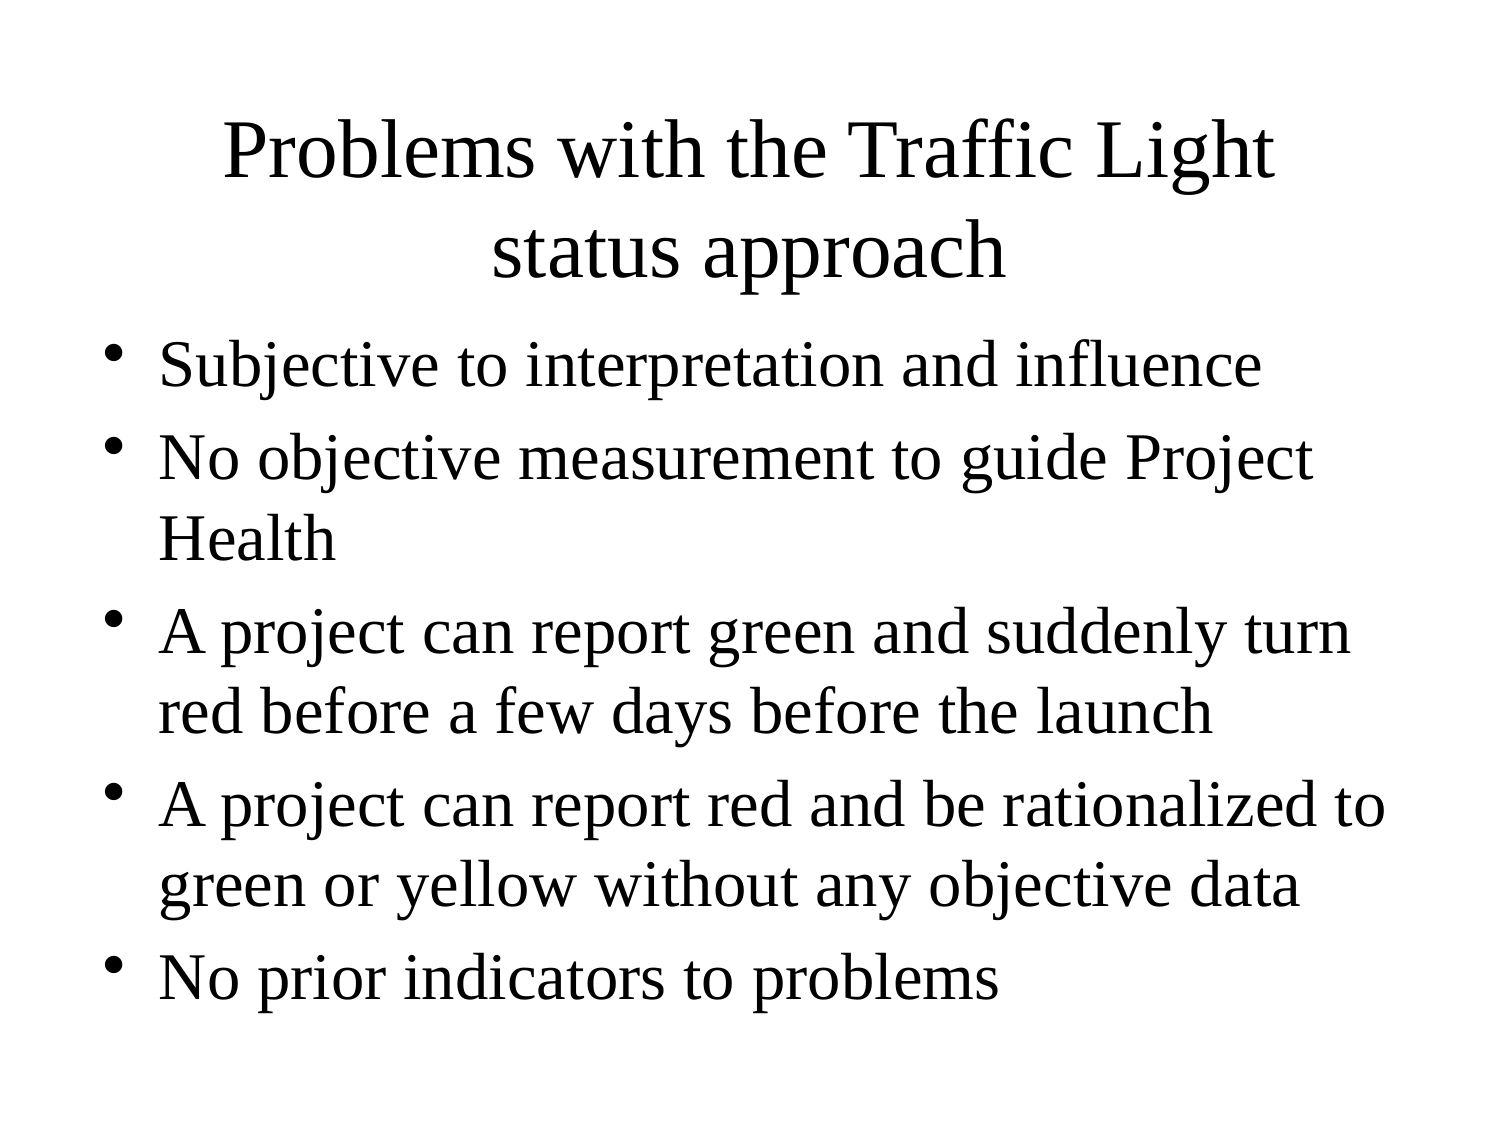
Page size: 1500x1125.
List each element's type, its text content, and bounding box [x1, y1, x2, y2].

title Problems with the Traffic Light status approach [112, 99, 1388, 288]
list Subjective to interpretation and influence No objective measurement to guide Project Health A project can report green and suddenly turn red before a few days before the launch A project can report red and be rationalized to green or yellow without any objective data No prior indicators to problems [87, 312, 1438, 1051]
